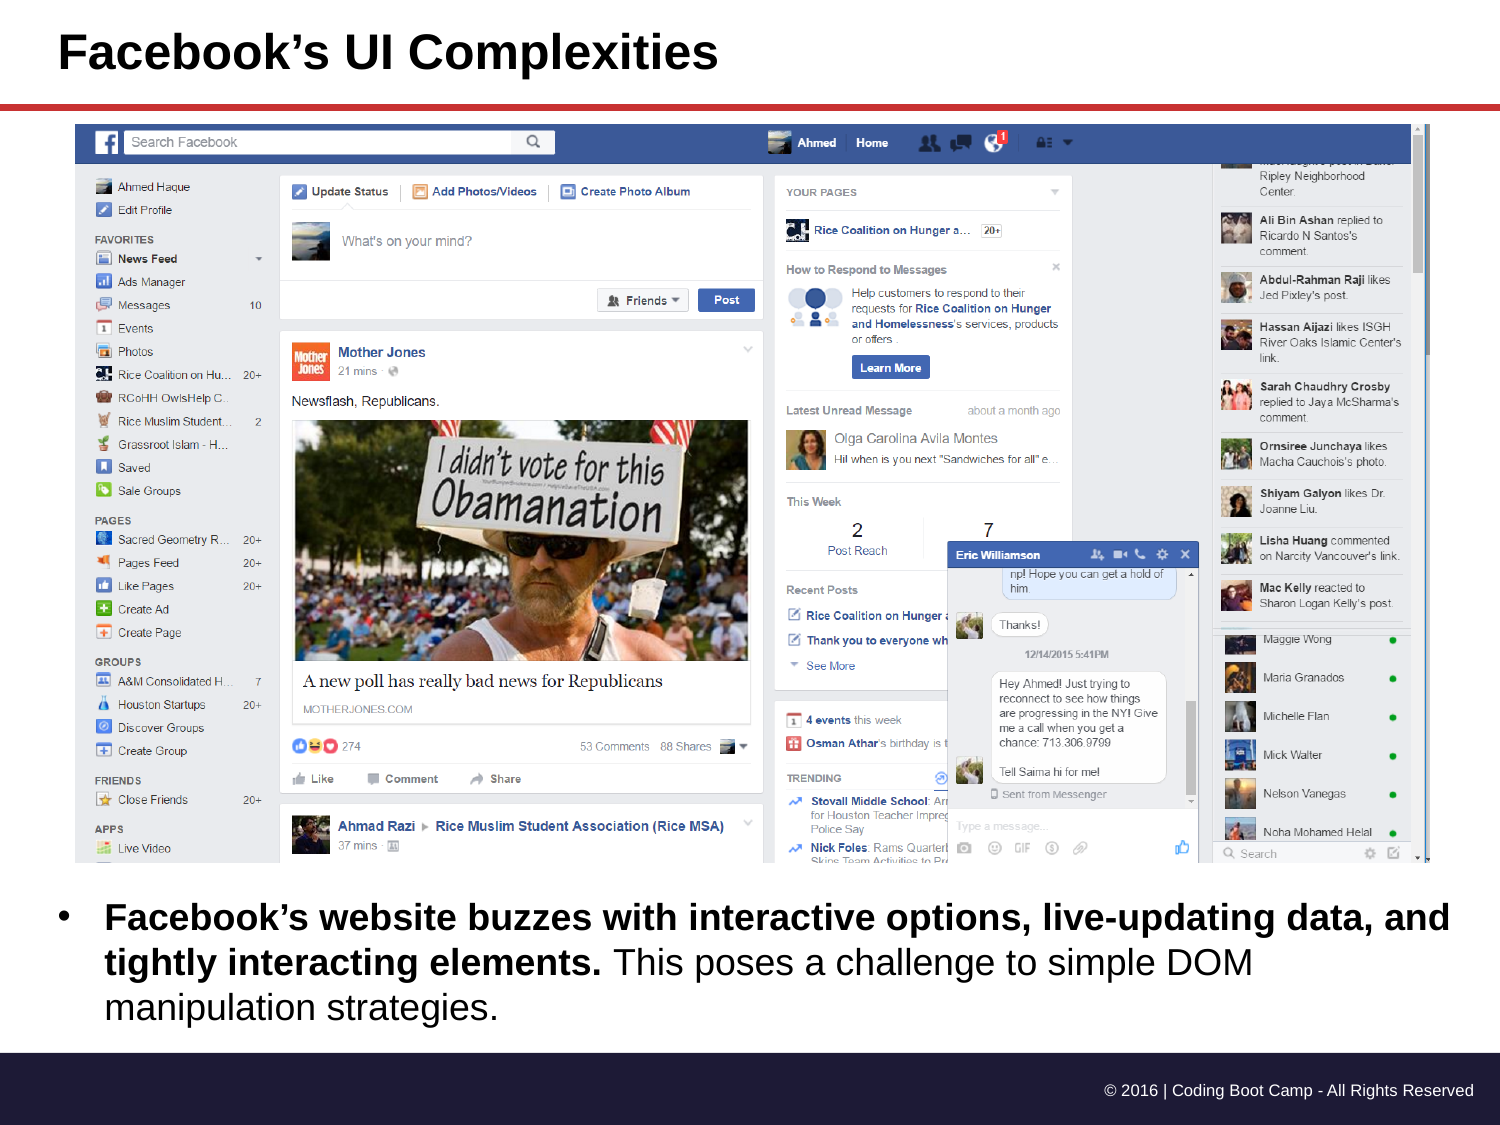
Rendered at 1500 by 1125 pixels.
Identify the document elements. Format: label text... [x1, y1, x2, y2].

title Facebook’s UI Complexities [49, 0, 948, 108]
picture [74, 124, 1430, 863]
text_box Facebook’s website buzzes with interactive options, live-updating data, and tightly interacting elements. This poses a challenge to simple DOM manipulation strategies. [50, 885, 1474, 1035]
